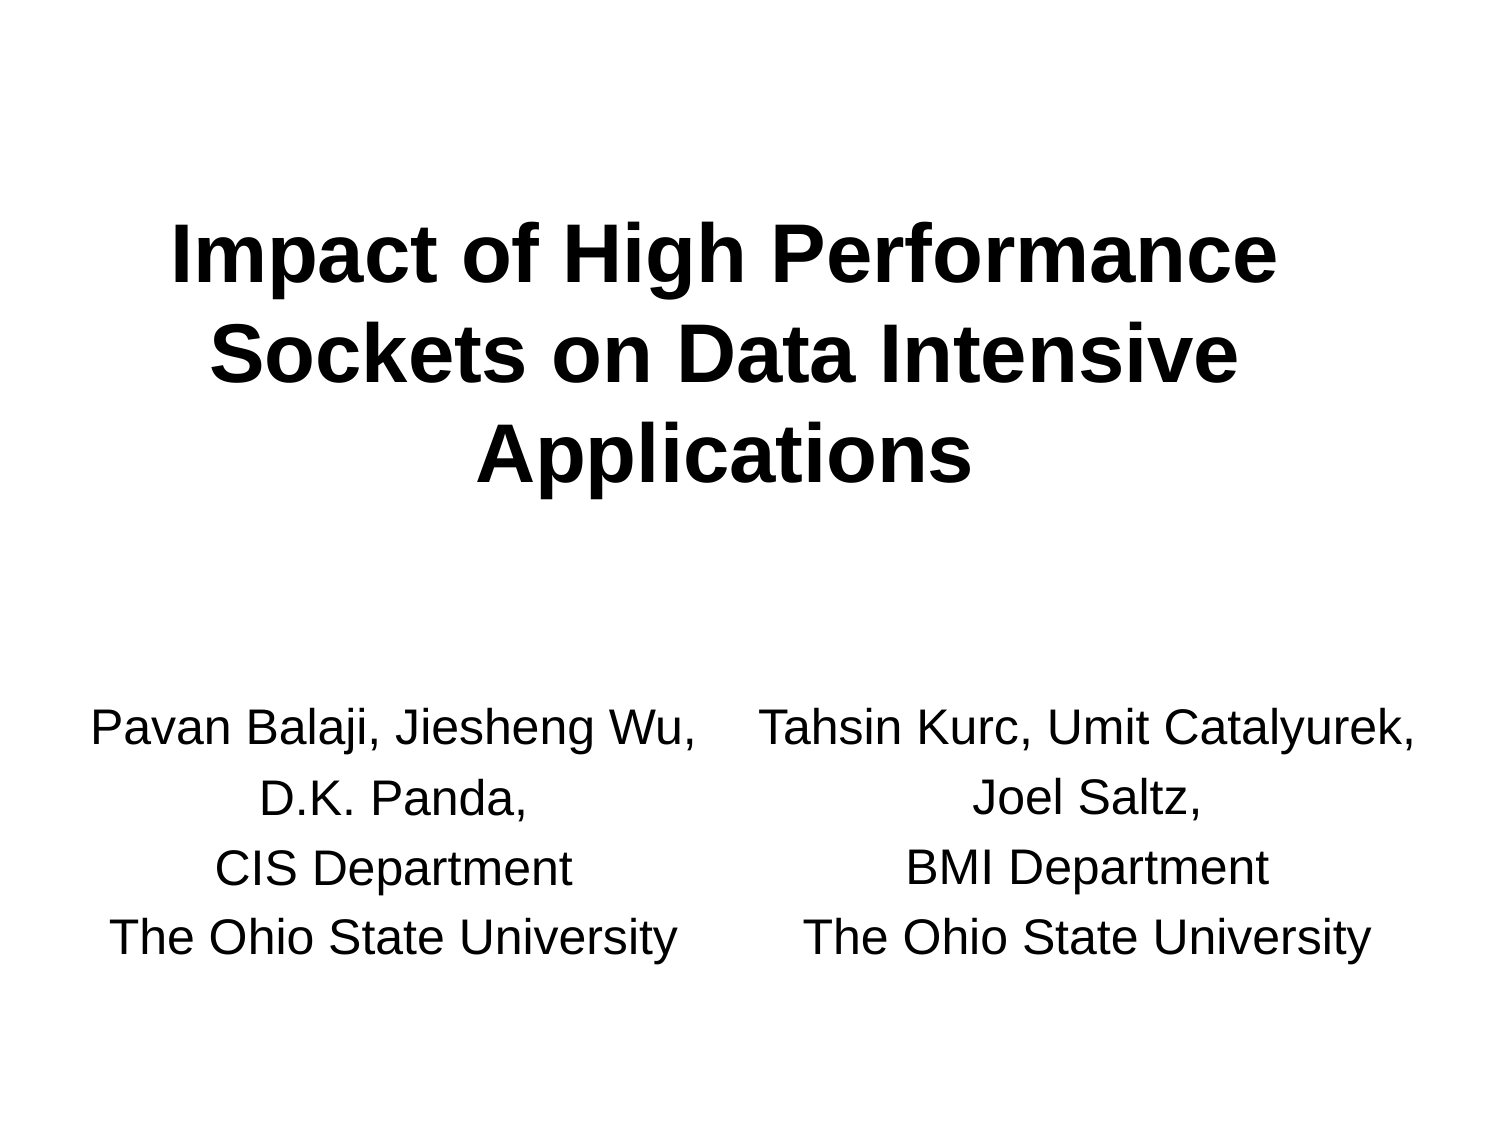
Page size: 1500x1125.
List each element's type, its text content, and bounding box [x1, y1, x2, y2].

title Impact of High Performance Sockets on Data Intensive Applications [62, 162, 1388, 536]
text_box Tahsin Kurc, Umit Catalyurek, Joel Saltz, BMI Department The Ohio State University [737, 687, 1438, 1000]
subtitle Pavan Balaji, Jiesheng Wu, D.K. Panda, CIS Department The Ohio State University [50, 687, 737, 1000]
